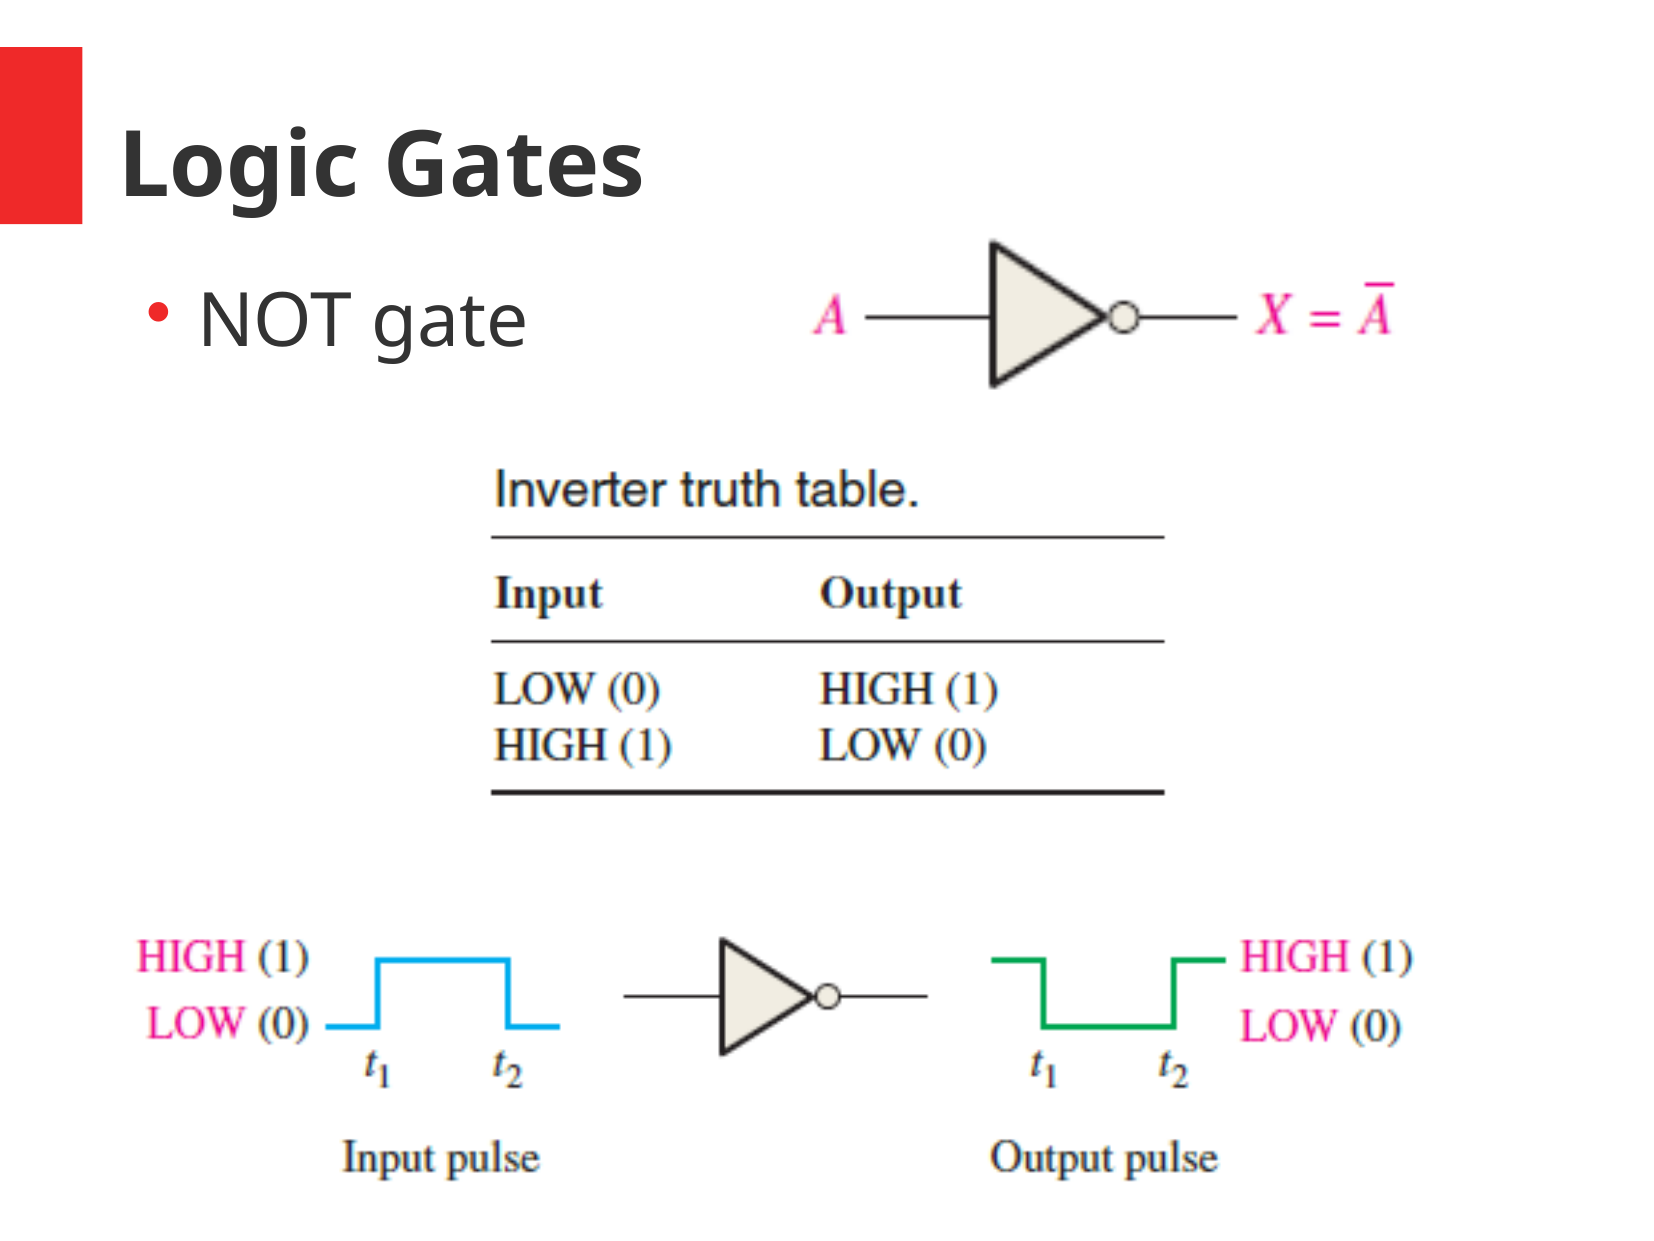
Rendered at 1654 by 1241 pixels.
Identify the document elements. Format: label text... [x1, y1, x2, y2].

title Logic Gates [118, 49, 1571, 257]
picture [779, 200, 1472, 441]
picture [484, 462, 1176, 804]
picture [118, 909, 1441, 1193]
text_box NOT gate [128, 259, 779, 355]
